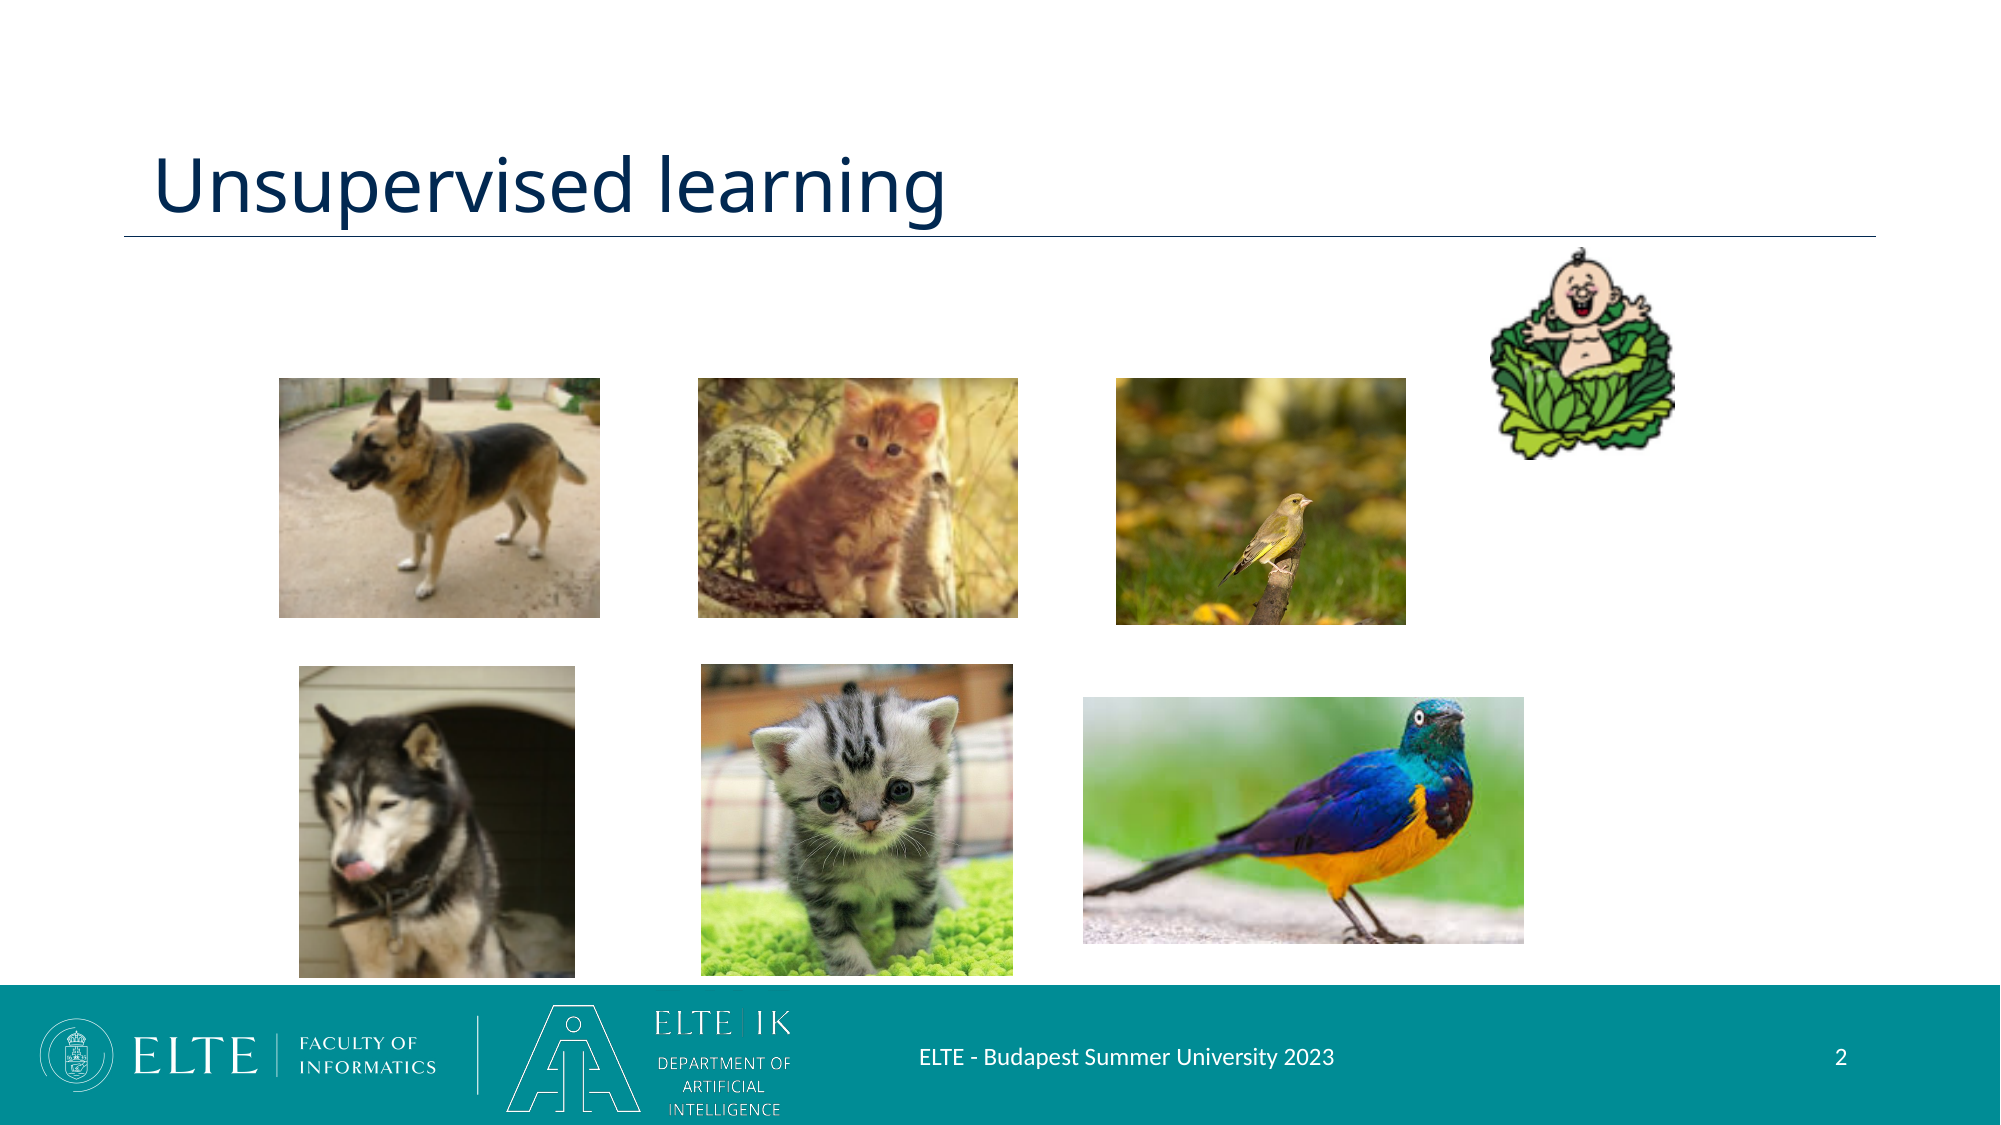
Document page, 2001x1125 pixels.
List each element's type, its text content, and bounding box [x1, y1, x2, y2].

title Unsupervised learning [137, 59, 1863, 237]
picture [0, 985, 2000, 1125]
picture [1116, 378, 1406, 625]
picture [279, 378, 600, 618]
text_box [504, 990, 790, 1120]
footer ELTE - Budapest Summer University 2023 [790, 1025, 1465, 1085]
picture [701, 664, 1013, 976]
picture [299, 666, 575, 979]
slide_number 2 [1563, 1026, 1863, 1085]
picture [1490, 247, 1675, 460]
picture [1083, 697, 1524, 944]
picture [698, 378, 1018, 618]
